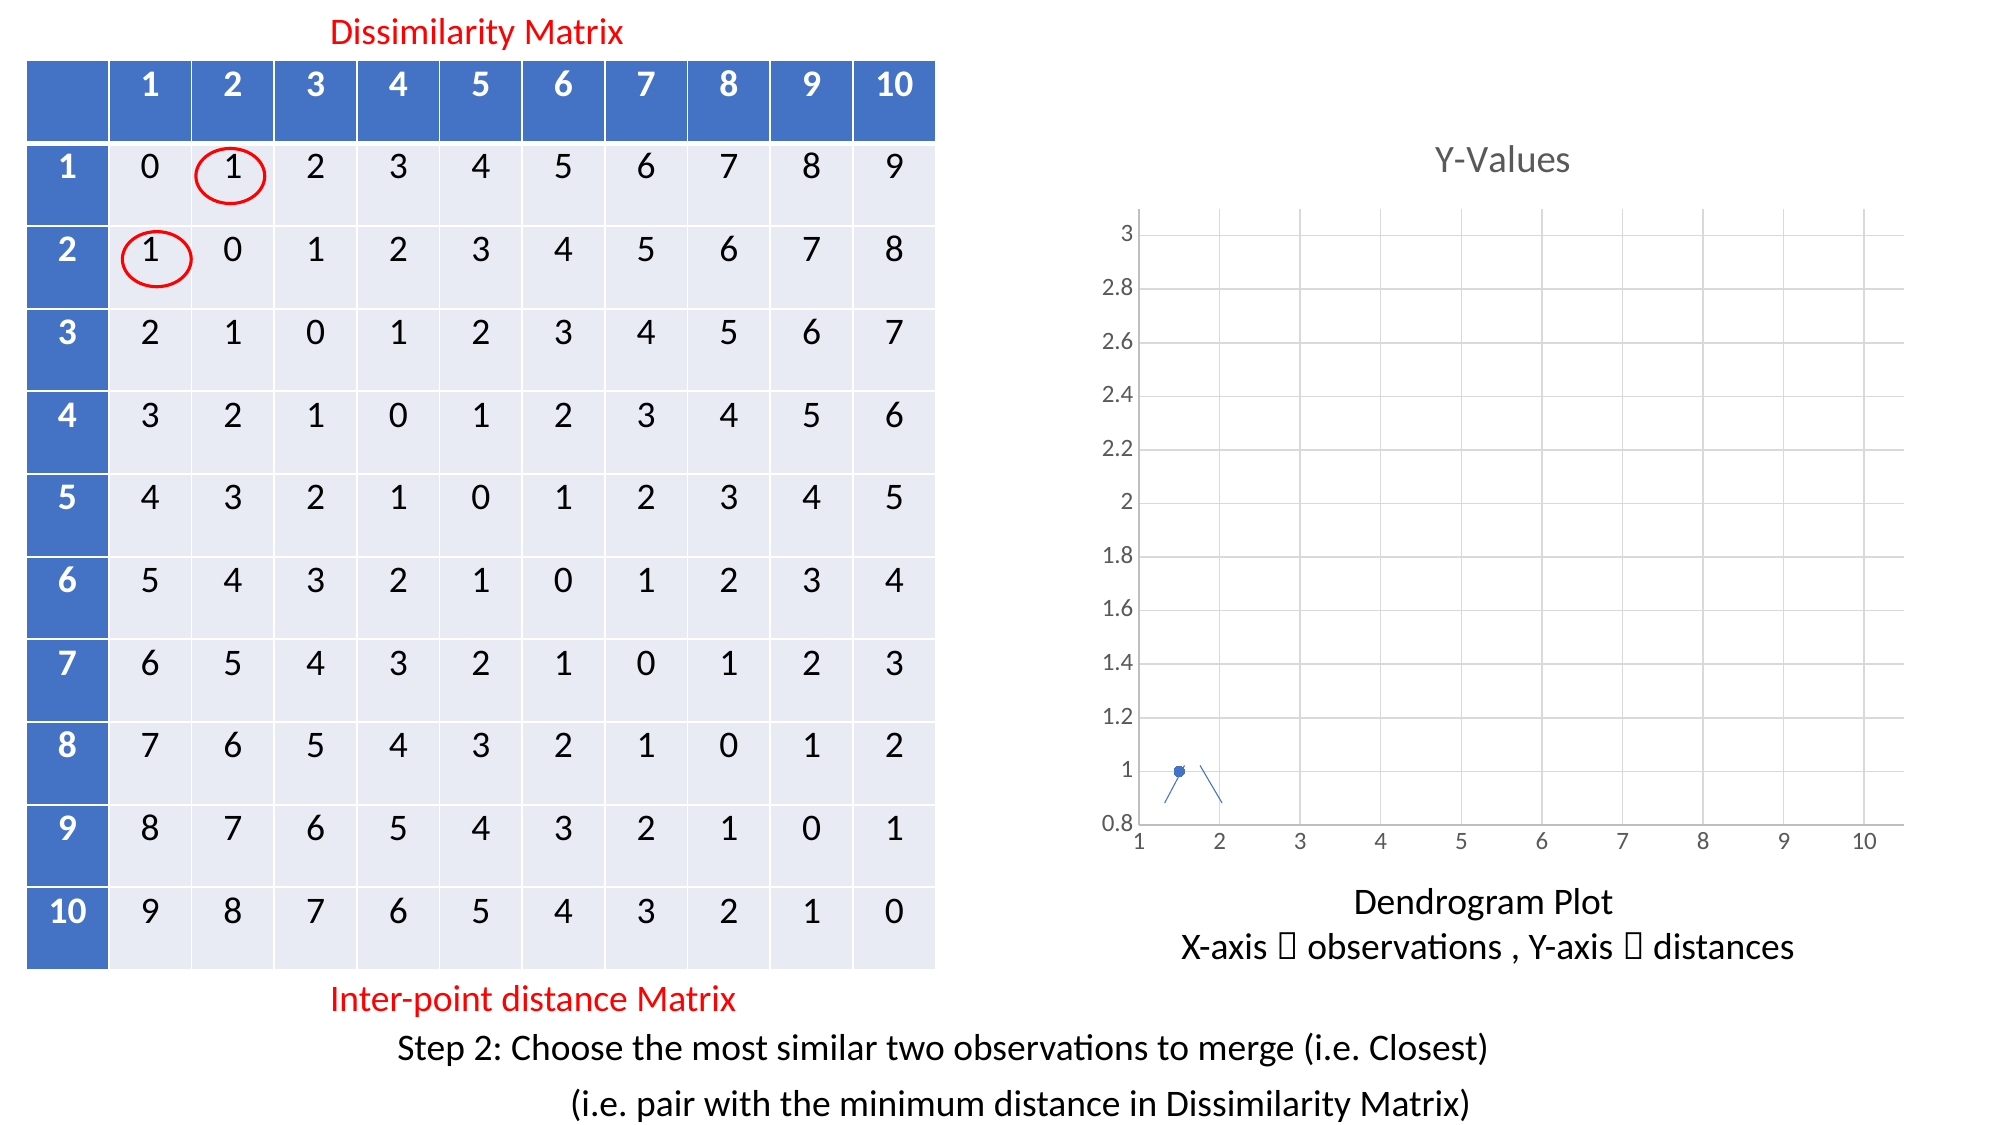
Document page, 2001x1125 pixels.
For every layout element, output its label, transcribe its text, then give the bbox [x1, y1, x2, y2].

table_cell 0 [110, 146, 191, 225]
table_cell 3 [440, 723, 521, 804]
table_cell 2 [771, 640, 852, 721]
table_cell 3 [688, 475, 769, 556]
table_header 1 [110, 61, 191, 141]
table_cell 10 [27, 888, 108, 969]
table_cell 1 [688, 806, 769, 886]
table_cell 5 [606, 227, 687, 308]
table_cell 1 [358, 310, 439, 390]
table_cell 6 [688, 227, 769, 308]
table_cell 4 [275, 640, 356, 721]
table_cell 6 [275, 806, 356, 886]
table_cell 7 [192, 806, 273, 886]
table_cell 6 [606, 146, 687, 225]
table_header 8 [688, 61, 769, 141]
table_cell 1 [771, 723, 852, 804]
table_cell 0 [606, 640, 687, 721]
table_cell 6 [854, 392, 935, 473]
table_cell 0 [358, 392, 439, 473]
table_cell 5 [771, 392, 852, 473]
table_cell 7 [110, 723, 191, 804]
table_cell 0 [275, 310, 356, 390]
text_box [1164, 765, 1185, 803]
table_cell 7 [771, 227, 852, 308]
table_cell 4 [523, 227, 604, 308]
table_cell 5 [688, 310, 769, 390]
table_cell 4 [523, 888, 604, 966]
table_cell 1 [440, 392, 521, 473]
table_cell 4 [27, 392, 108, 473]
table_cell 2 [275, 475, 356, 556]
text_box Step 2: Choose the most similar two observations to merge (i.e. Closest) [382, 1015, 1693, 1075]
table_cell 5 [27, 475, 108, 556]
table_cell 5 [192, 640, 273, 721]
table_cell 2 [606, 806, 687, 886]
text_box [121, 230, 193, 288]
text_box Dendrogram Plot X-axis  observations , Y-axis  distances [1141, 872, 1835, 975]
table_header [27, 61, 108, 141]
table_cell 1 [27, 146, 108, 225]
text_box Dissimilarity Matrix [315, 0, 793, 60]
table_cell 0 [854, 888, 935, 969]
table_cell 7 [854, 310, 935, 390]
table_cell 1 [440, 558, 521, 638]
table_cell 2 [440, 310, 521, 390]
table_cell 3 [523, 806, 604, 886]
table_cell 4 [192, 558, 273, 638]
table_header 9 [771, 61, 852, 141]
table_cell 6 [192, 723, 273, 804]
table_cell 0 [440, 475, 521, 556]
table_cell 4 [688, 392, 769, 473]
table_cell 1 [192, 310, 273, 390]
table_cell 4 [771, 475, 852, 556]
table_cell 1 [358, 475, 439, 556]
table_cell 2 [688, 888, 769, 966]
table_cell 3 [110, 392, 191, 473]
table_cell 2 [110, 310, 191, 390]
table_cell 7 [688, 146, 769, 225]
table_cell 9 [110, 888, 191, 969]
table_cell 4 [358, 723, 439, 804]
table_cell 2 [192, 392, 273, 473]
table_header 4 [358, 61, 439, 141]
table_cell 4 [440, 146, 521, 225]
table_cell 3 [606, 888, 687, 966]
table_cell 0 [523, 558, 604, 638]
table_cell 3 [606, 392, 687, 473]
table_cell 7 [27, 640, 108, 721]
table_cell 2 [606, 475, 687, 556]
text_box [1199, 765, 1223, 803]
table_cell 9 [27, 806, 108, 886]
table_cell 2 [854, 723, 935, 804]
table_cell 4 [440, 806, 521, 886]
table_cell 2 [358, 227, 439, 308]
table_cell 1 [523, 640, 604, 721]
table_cell 7 [275, 888, 356, 969]
table_cell 1 [275, 392, 356, 473]
table_cell 1 [606, 558, 687, 638]
table_cell 8 [27, 723, 108, 804]
table_cell 9 [854, 146, 935, 225]
table_cell 1 [606, 723, 687, 804]
table_cell 2 [523, 723, 604, 804]
table_cell 5 [523, 146, 604, 225]
table_cell 1 [110, 227, 191, 308]
table_cell 1 [192, 146, 273, 225]
table_cell 8 [192, 888, 273, 969]
table_cell 3 [192, 475, 273, 556]
text_box [194, 147, 266, 205]
table_cell 4 [606, 310, 687, 390]
table_cell 3 [854, 640, 935, 721]
table_cell 4 [110, 475, 191, 556]
table_cell 2 [440, 640, 521, 721]
table_header 5 [440, 61, 521, 141]
table_cell 3 [27, 310, 108, 390]
table_header 2 [192, 61, 273, 141]
table_cell 1 [688, 640, 769, 721]
table_cell 2 [27, 227, 108, 308]
table_header 6 [523, 61, 604, 141]
table_cell 5 [358, 806, 439, 886]
table_cell 0 [771, 806, 852, 886]
table_header 3 [275, 61, 356, 141]
table_cell 1 [523, 475, 604, 556]
text_box Inter-point distance Matrix [315, 966, 793, 1026]
table_cell 6 [358, 888, 439, 966]
table_cell 6 [110, 640, 191, 721]
table_cell 0 [688, 723, 769, 804]
table_cell 5 [275, 723, 356, 804]
table_cell 2 [358, 558, 439, 638]
table_cell 6 [27, 558, 108, 638]
table_cell 8 [854, 227, 935, 308]
table_cell 5 [110, 558, 191, 638]
table_header 10 [854, 61, 935, 141]
table_cell 1 [275, 227, 356, 308]
chart [1084, 107, 1922, 872]
table_cell 8 [771, 146, 852, 225]
table_cell 1 [854, 806, 935, 886]
table_cell 3 [275, 558, 356, 638]
table_cell 2 [275, 146, 356, 225]
table_cell 0 [192, 227, 273, 308]
table_cell 5 [440, 888, 521, 966]
table_cell 3 [358, 640, 439, 721]
table_cell 2 [688, 558, 769, 638]
table_cell 2 [523, 392, 604, 473]
table_cell 1 [771, 888, 852, 969]
table_cell 6 [771, 310, 852, 390]
table_cell 8 [110, 806, 191, 886]
text_box (i.e. pair with the minimum distance in Dissimilarity Matrix) [555, 1071, 1487, 1125]
table_cell 3 [523, 310, 604, 390]
table_cell 3 [358, 146, 439, 225]
table_cell 3 [771, 558, 852, 638]
table_cell 5 [854, 475, 935, 556]
table_cell 4 [854, 558, 935, 638]
table_cell 3 [440, 227, 521, 308]
table_header 7 [606, 61, 687, 141]
